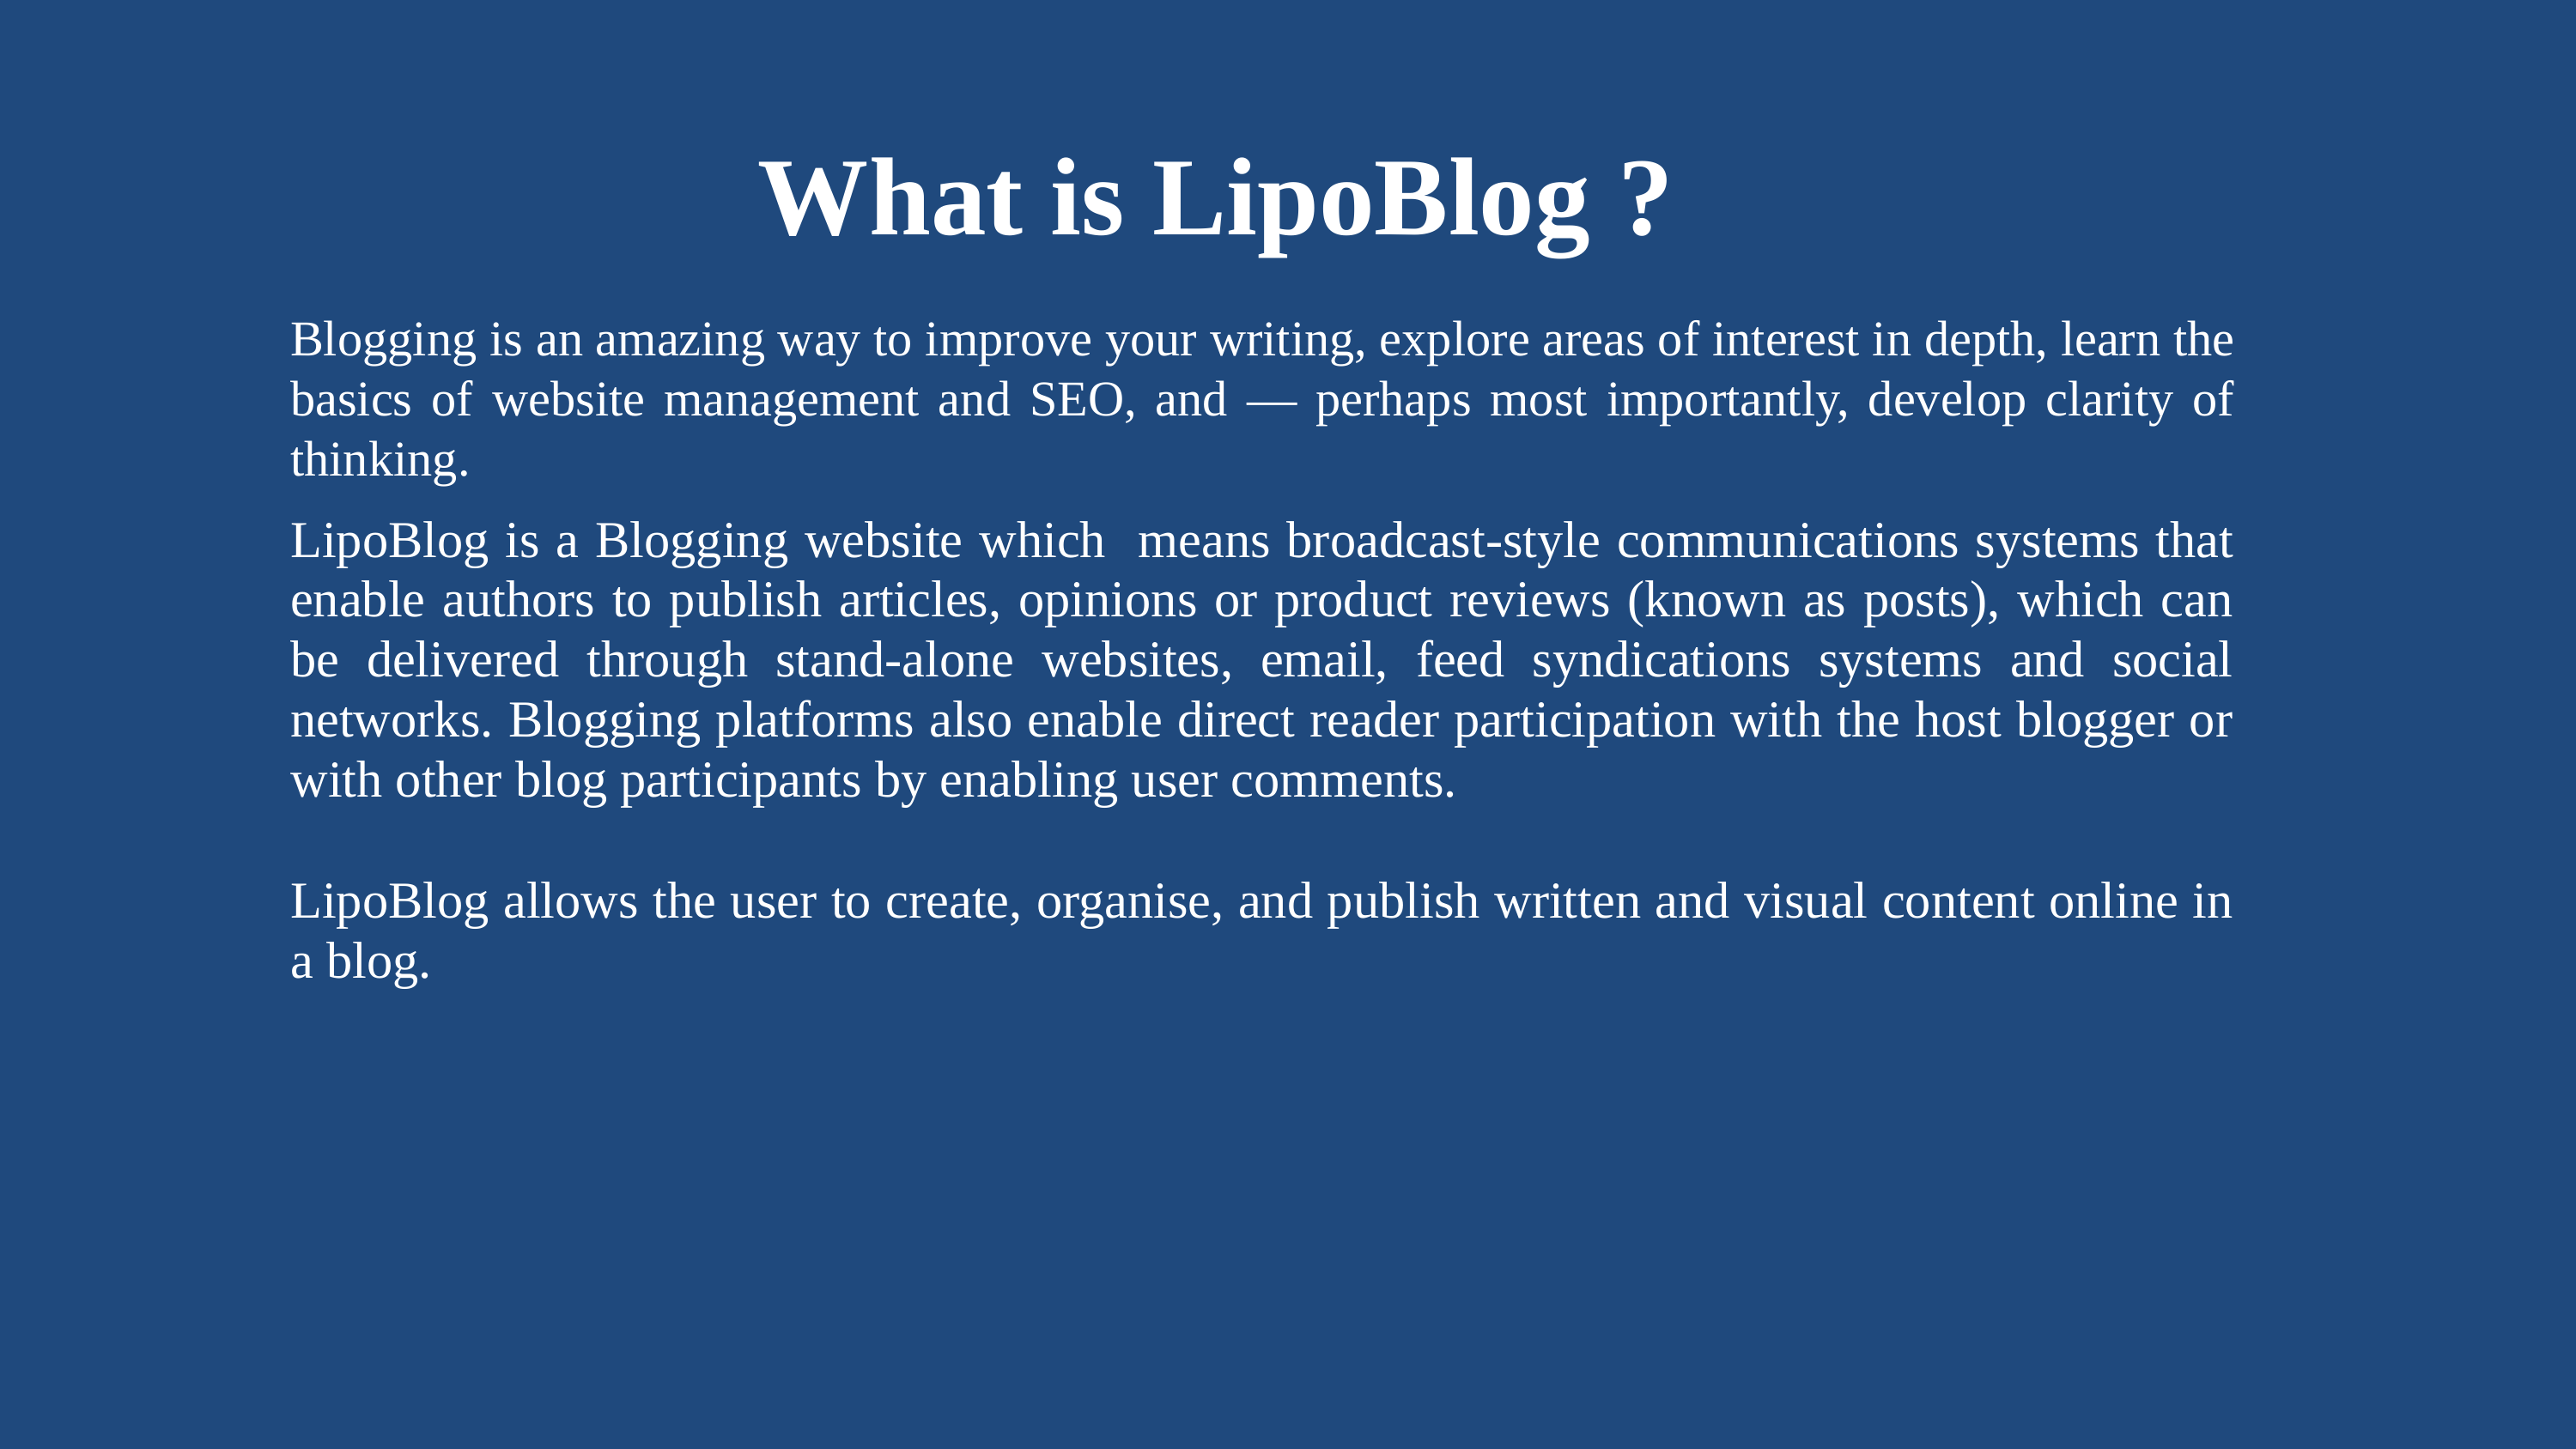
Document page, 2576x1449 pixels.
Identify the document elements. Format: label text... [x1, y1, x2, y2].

text_box Blogging is an amazing way to improve your writing, explore areas of interest in depth, learn the basics of website management and SEO, and — perhaps most importantly, develop clarity of thinking. [290, 305, 2236, 486]
text_box LipoBlog is a Blogging website which means broadcast-style communications systems that enable authors to publish articles, opinions or product reviews (known as posts), which can be delivered through stand-alone websites, email, feed syndications systems and social networks. Blogging platforms also enable direct reader participation with the host blogger or with other blog participants by enabling user comments. [290, 507, 2236, 809]
text_box LipoBlog allows the user to create, organise, and publish written and visual content online in a blog. [290, 868, 2236, 989]
text_box What is LipoBlog ? [547, 101, 1886, 258]
